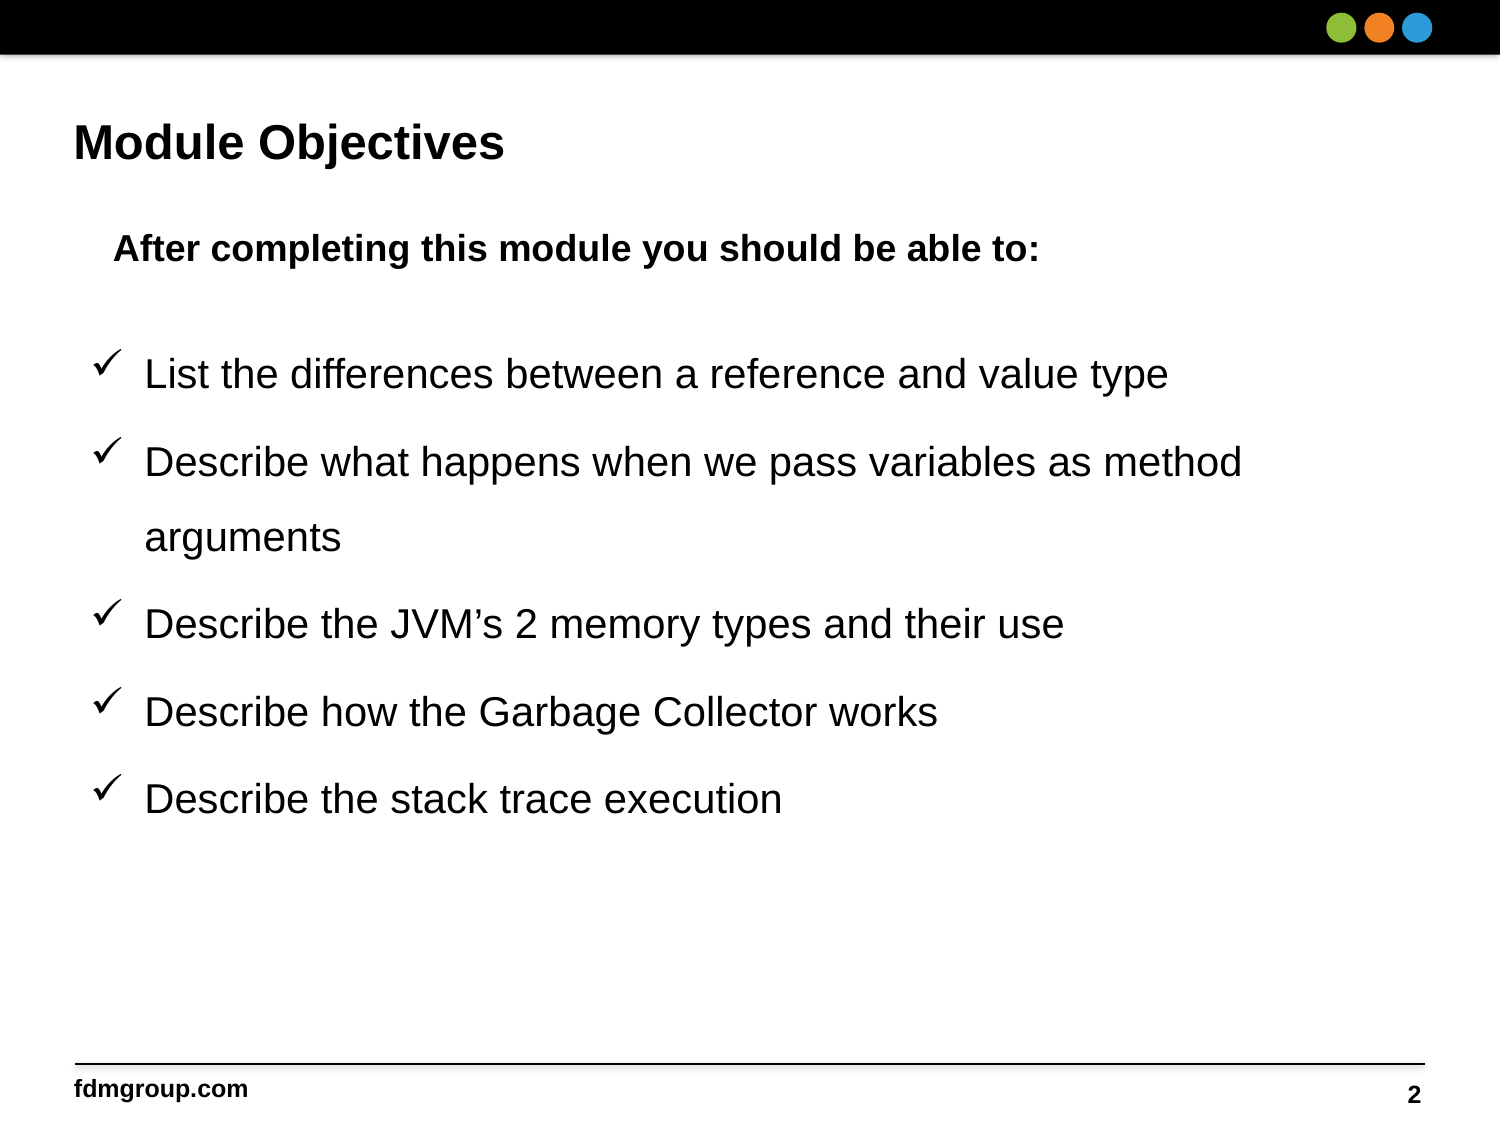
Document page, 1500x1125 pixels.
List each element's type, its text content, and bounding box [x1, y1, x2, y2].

list List the differences between a reference and value type Describe what happens when we pass variables as method arguments Describe the JVM’s 2 memory types and their use Describe how the Garbage Collector works Describe the stack trace execution [75, 314, 1425, 1029]
slide_number 2 [1086, 1063, 1437, 1124]
